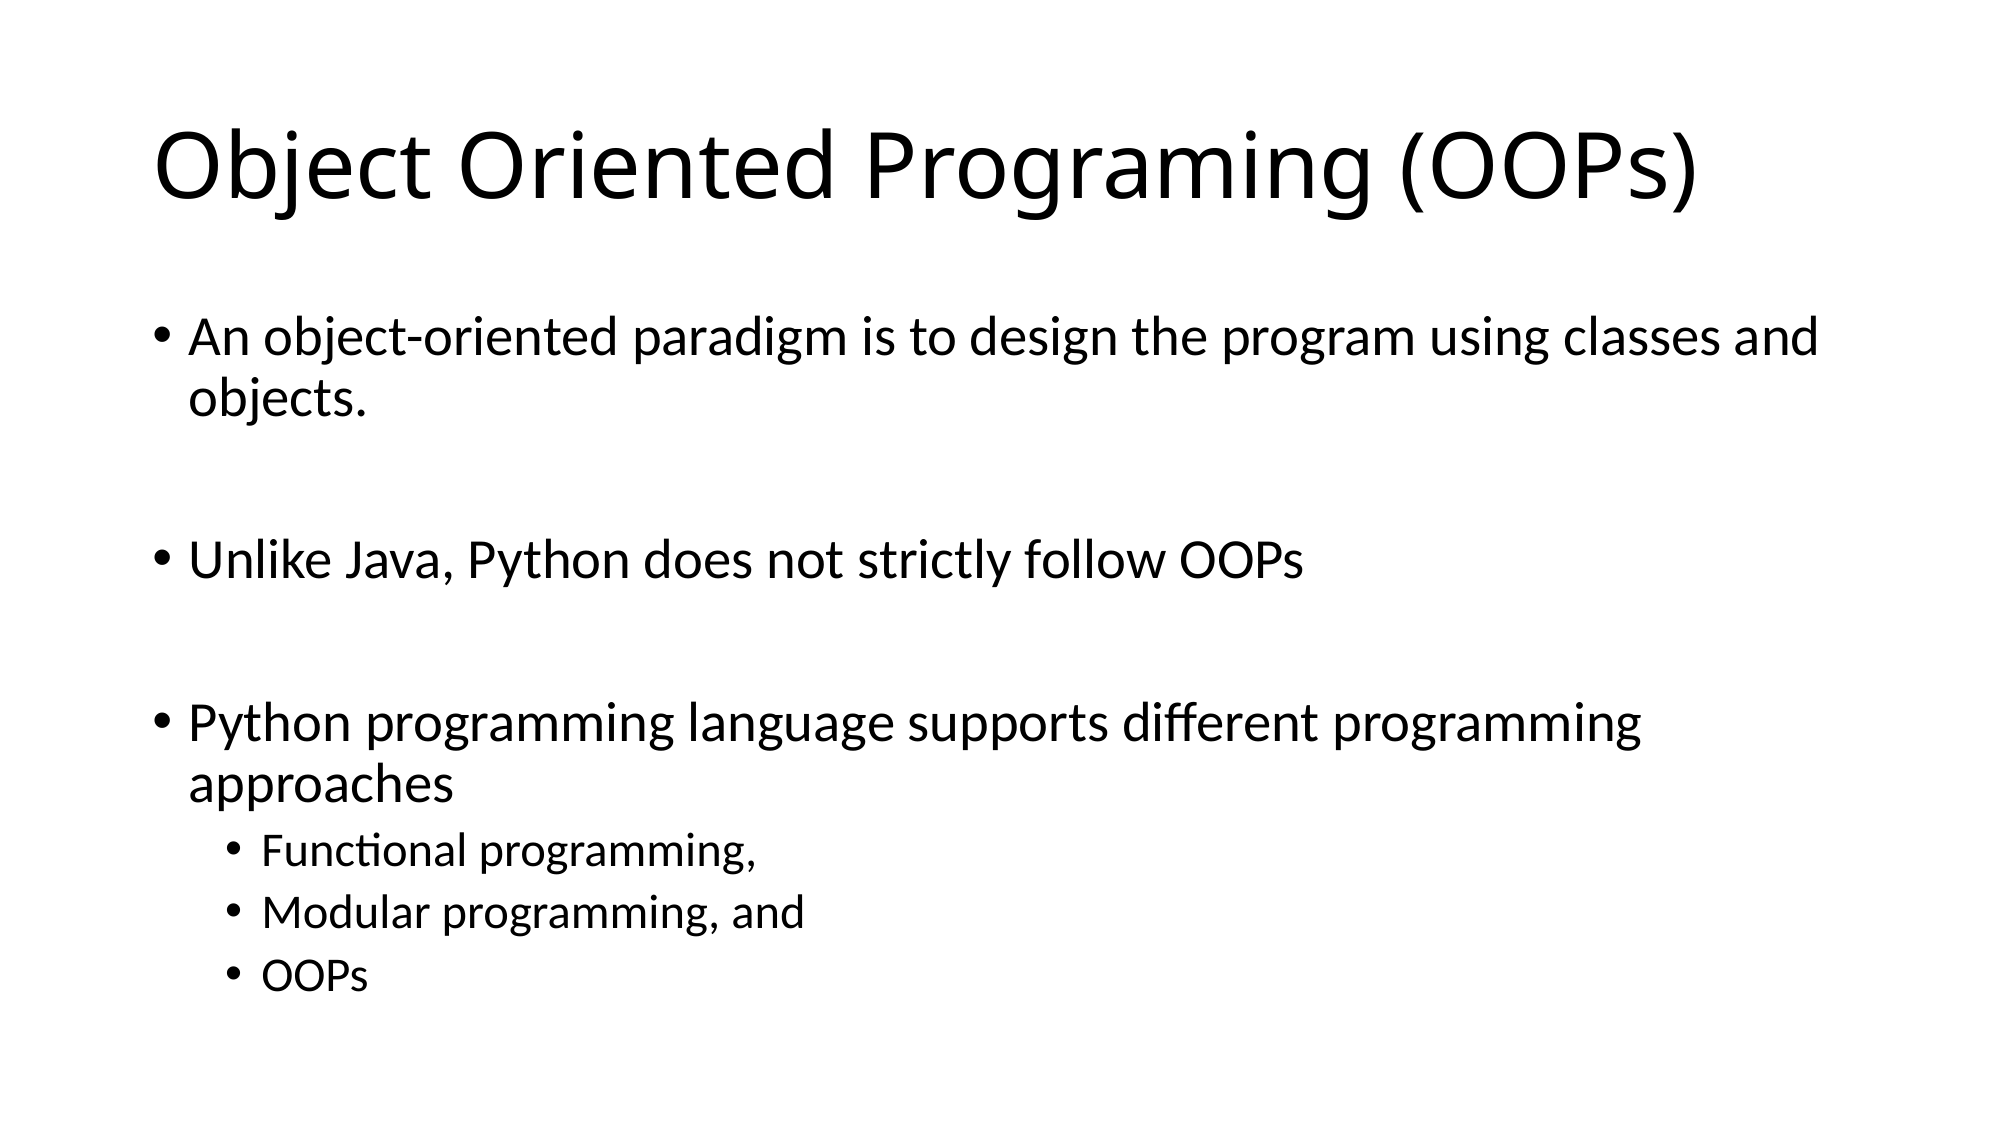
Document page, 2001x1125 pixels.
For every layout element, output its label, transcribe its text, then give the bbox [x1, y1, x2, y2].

list An object-oriented paradigm is to design the program using classes and objects. Unlike Java, Python does not strictly follow OOPs Python programming language supports different programming approaches Functional programming, Modular programming, and OOPs [137, 299, 1863, 1014]
title Object Oriented Programing (OOPs) [137, 59, 1863, 278]
